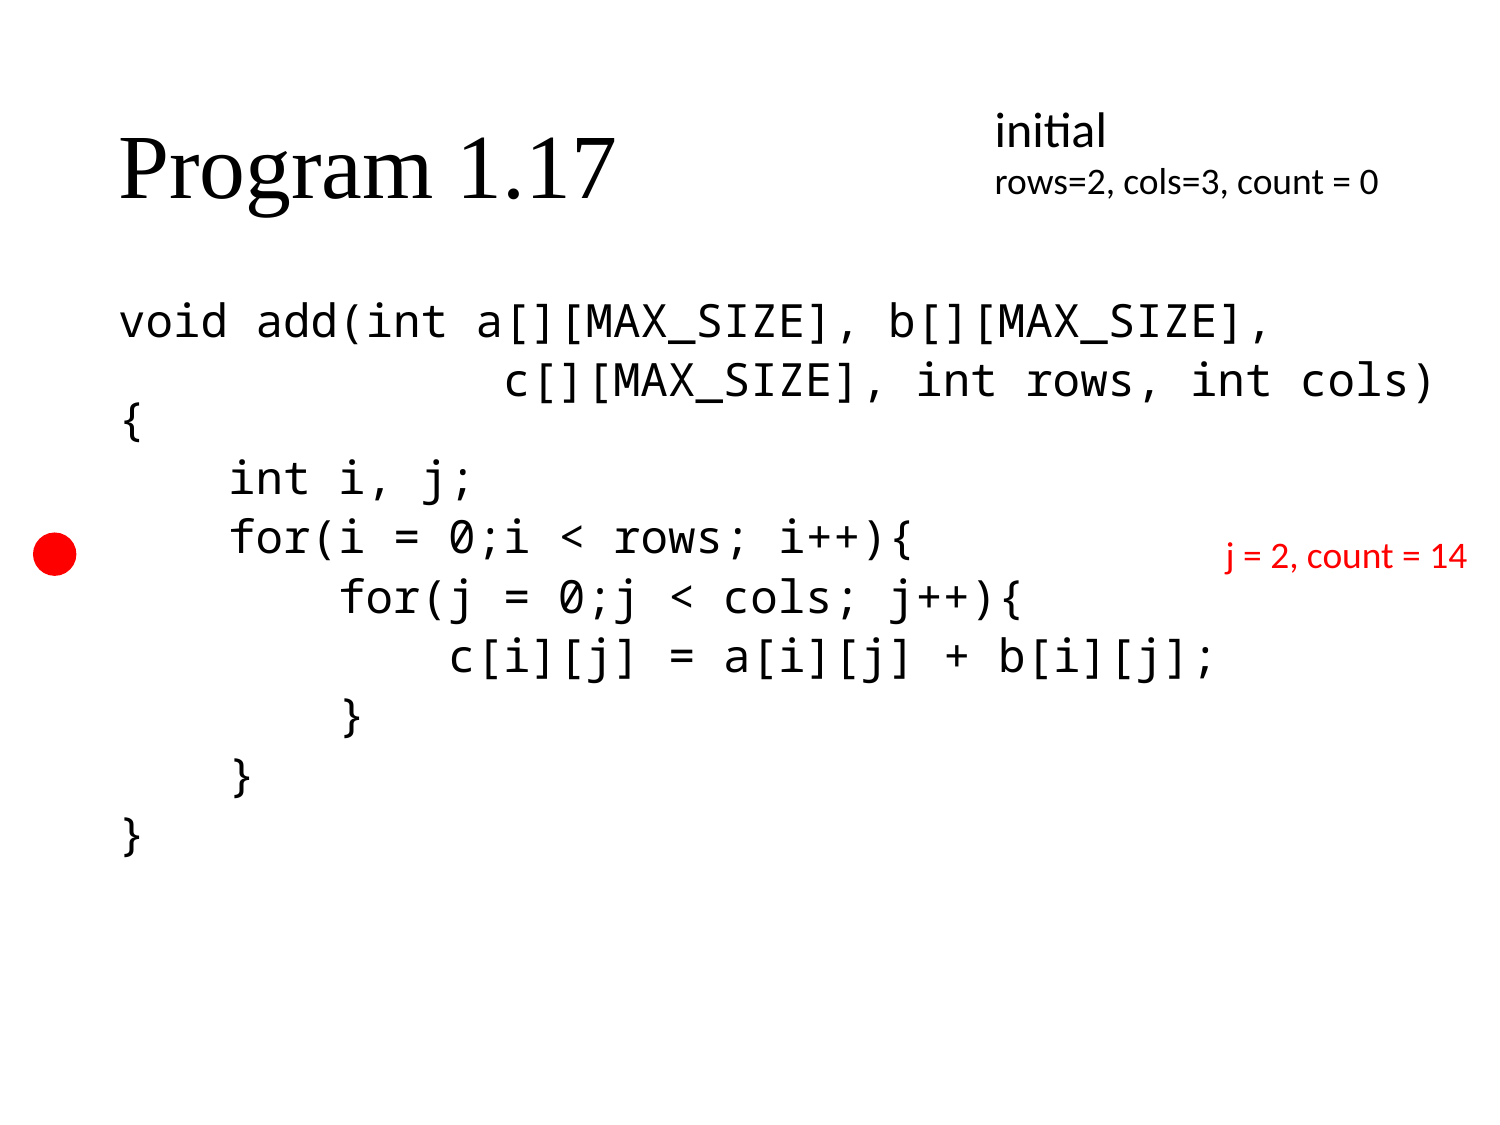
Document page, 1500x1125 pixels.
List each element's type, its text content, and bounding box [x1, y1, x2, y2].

list void add(int a[][MAX_SIZE], b[][MAX_SIZE], c[][MAX_SIZE], int rows, int cols) { int i, j; for(i = 0;i < rows; i++){ for(j = 0;j < cols; j++){ c[i][j] = a[i][j] + b[i][j]; } } } [103, 299, 1500, 1125]
text_box j = 2, count = 14 [1210, 523, 1483, 584]
title Program 1.17 [103, 59, 1397, 278]
text_box initial rows=2, cols=3, count = 0 [979, 90, 1394, 210]
text_box [32, 532, 77, 576]
